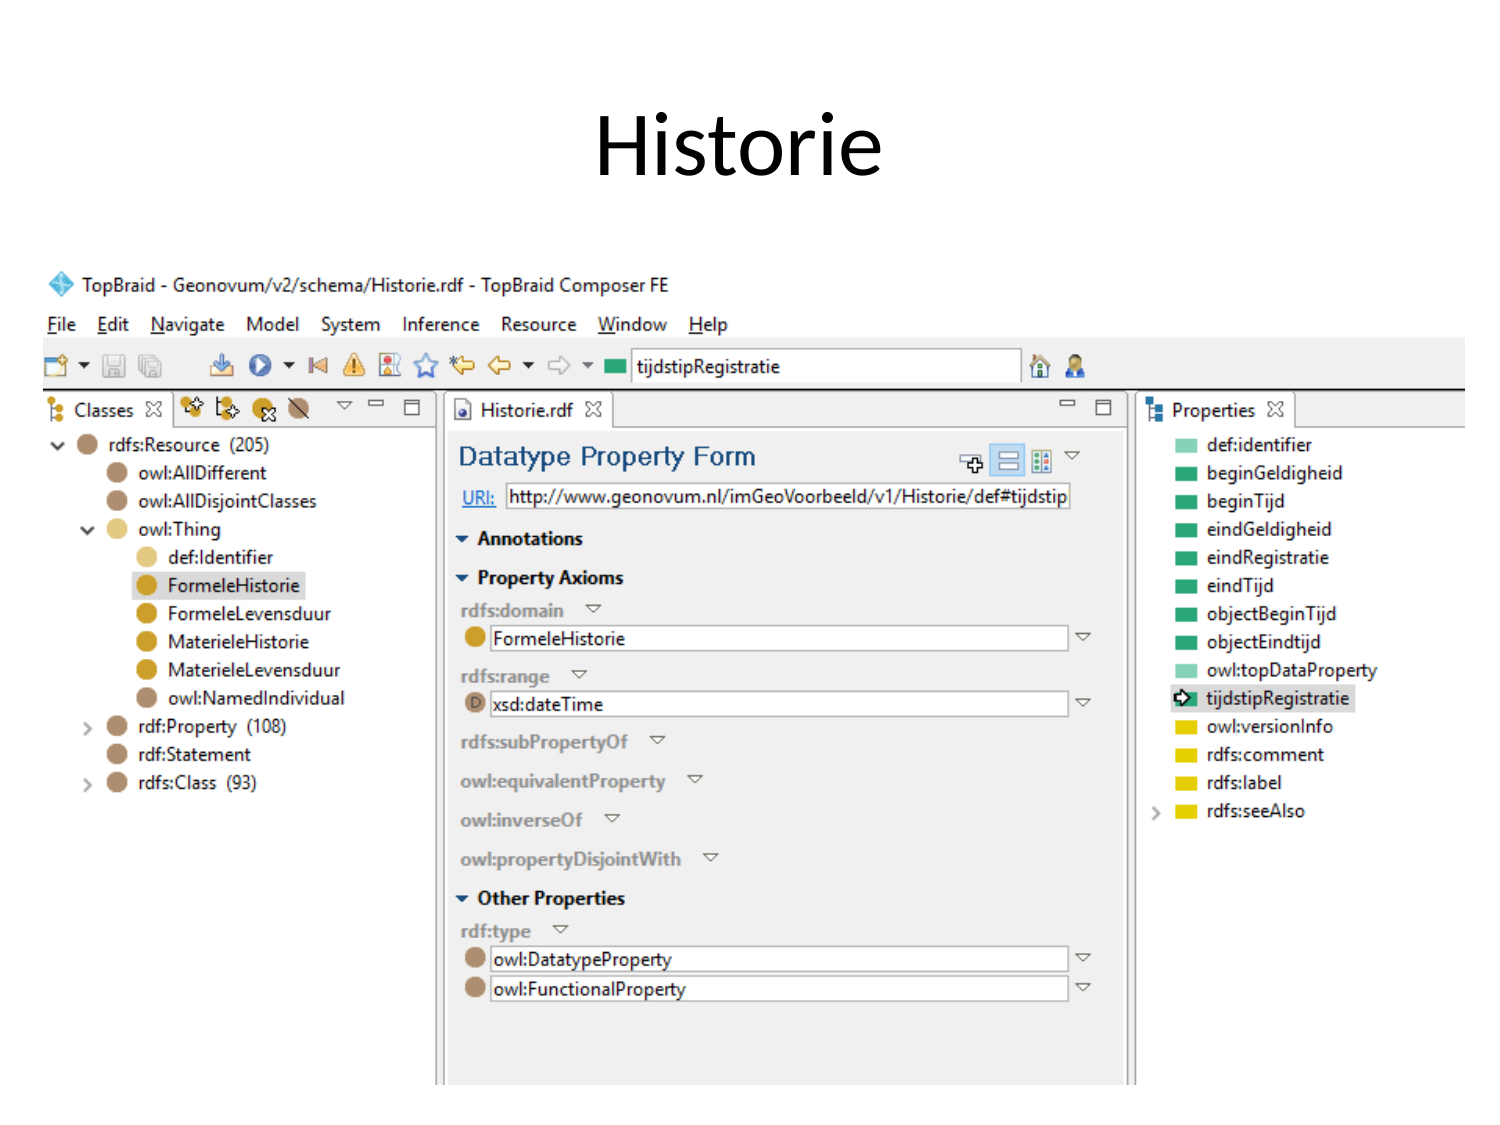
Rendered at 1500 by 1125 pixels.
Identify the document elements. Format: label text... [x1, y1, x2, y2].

title Historie [75, 45, 1425, 233]
picture [43, 266, 1465, 1085]
